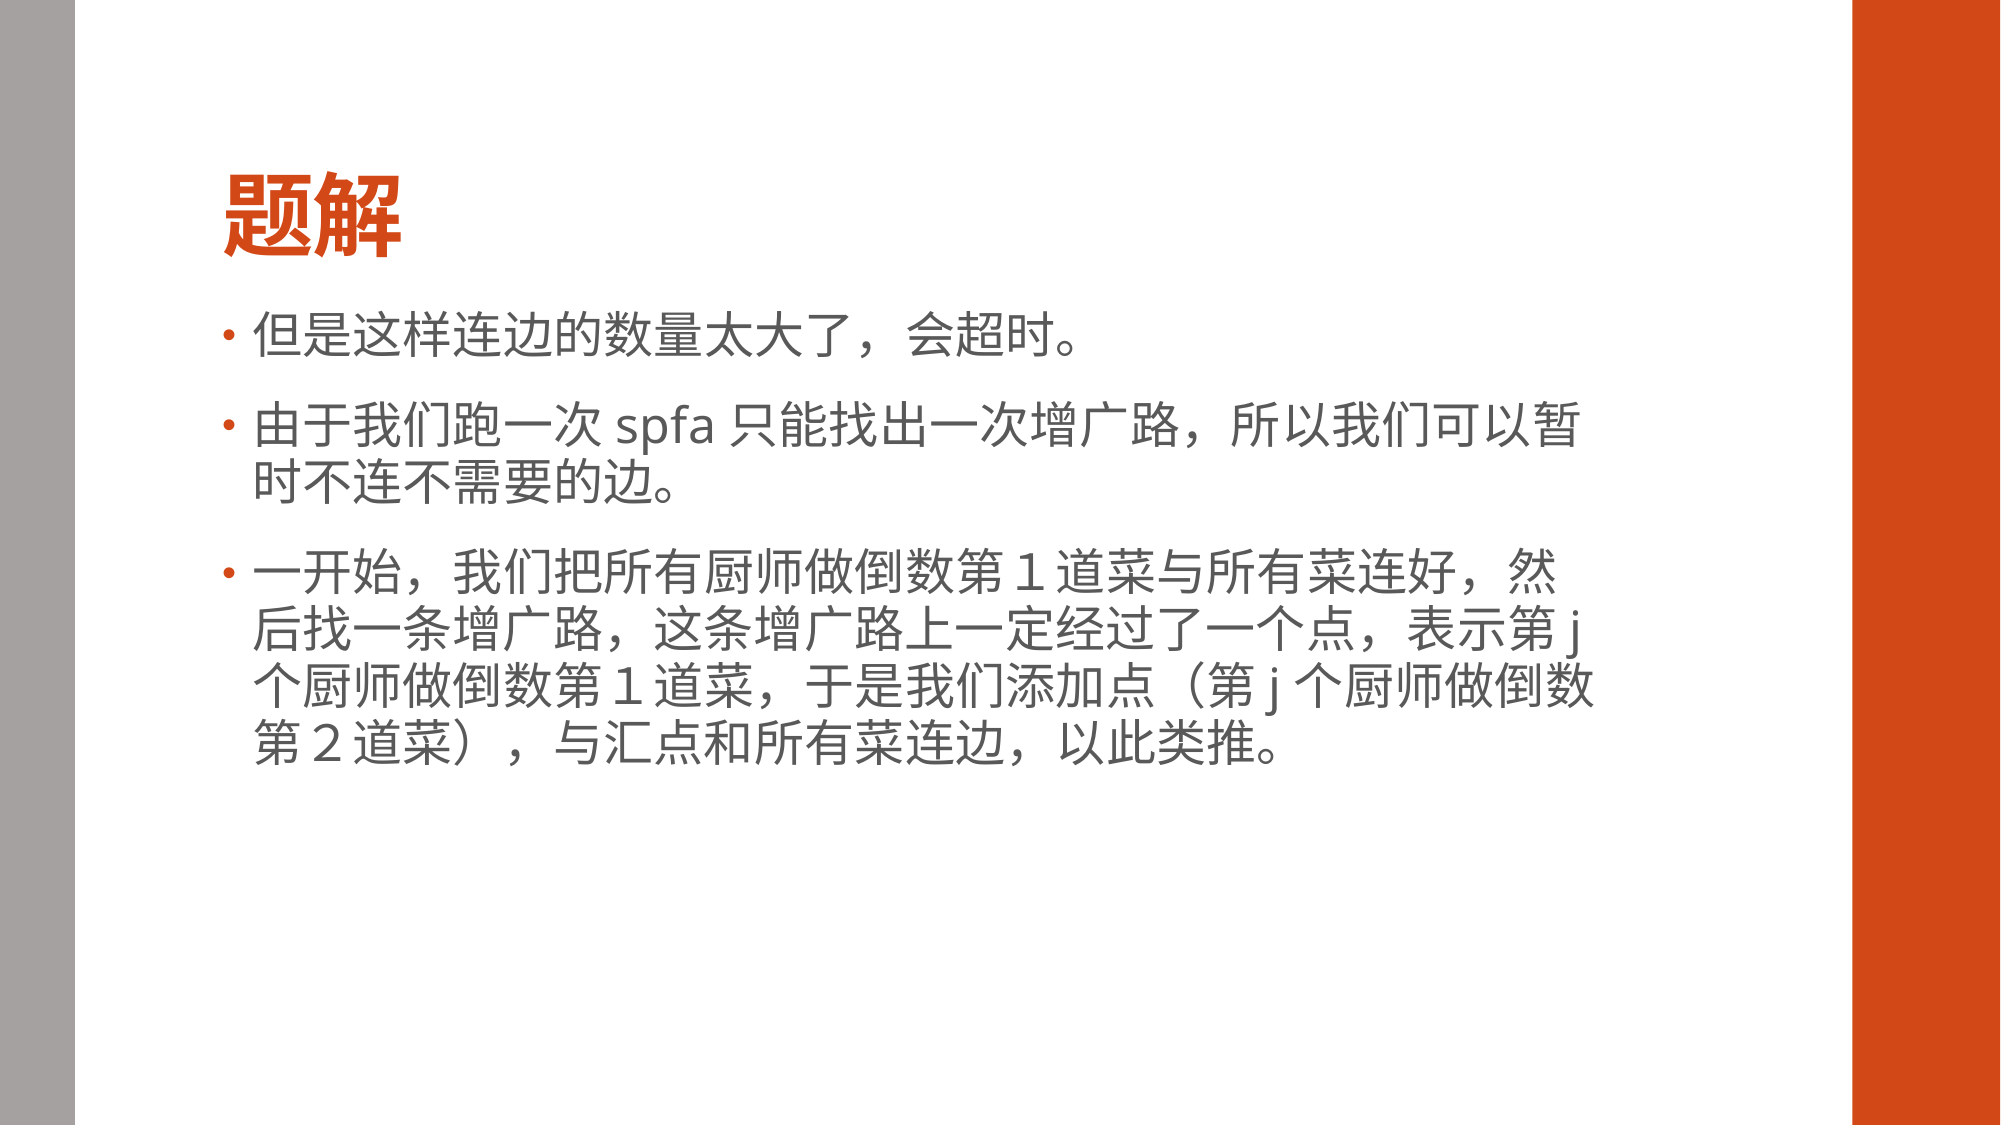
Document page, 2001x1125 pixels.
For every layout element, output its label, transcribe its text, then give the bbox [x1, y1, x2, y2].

list 但是这样连边的数量太大了，会超时。 由于我们跑一次spfa只能找出一次增广路，所以我们可以暂时不连不需要的边。 一开始，我们把所有厨师做倒数第１道菜与所有菜连好，然后找一条增广路，这条增广路上一定经过了一个点，表示第j个厨师做倒数第１道菜，于是我们添加点（第j个厨师做倒数第２道菜），与汇点和所有菜连边，以此类推。 [206, 299, 1617, 1014]
title 题解 [206, 48, 1797, 278]
